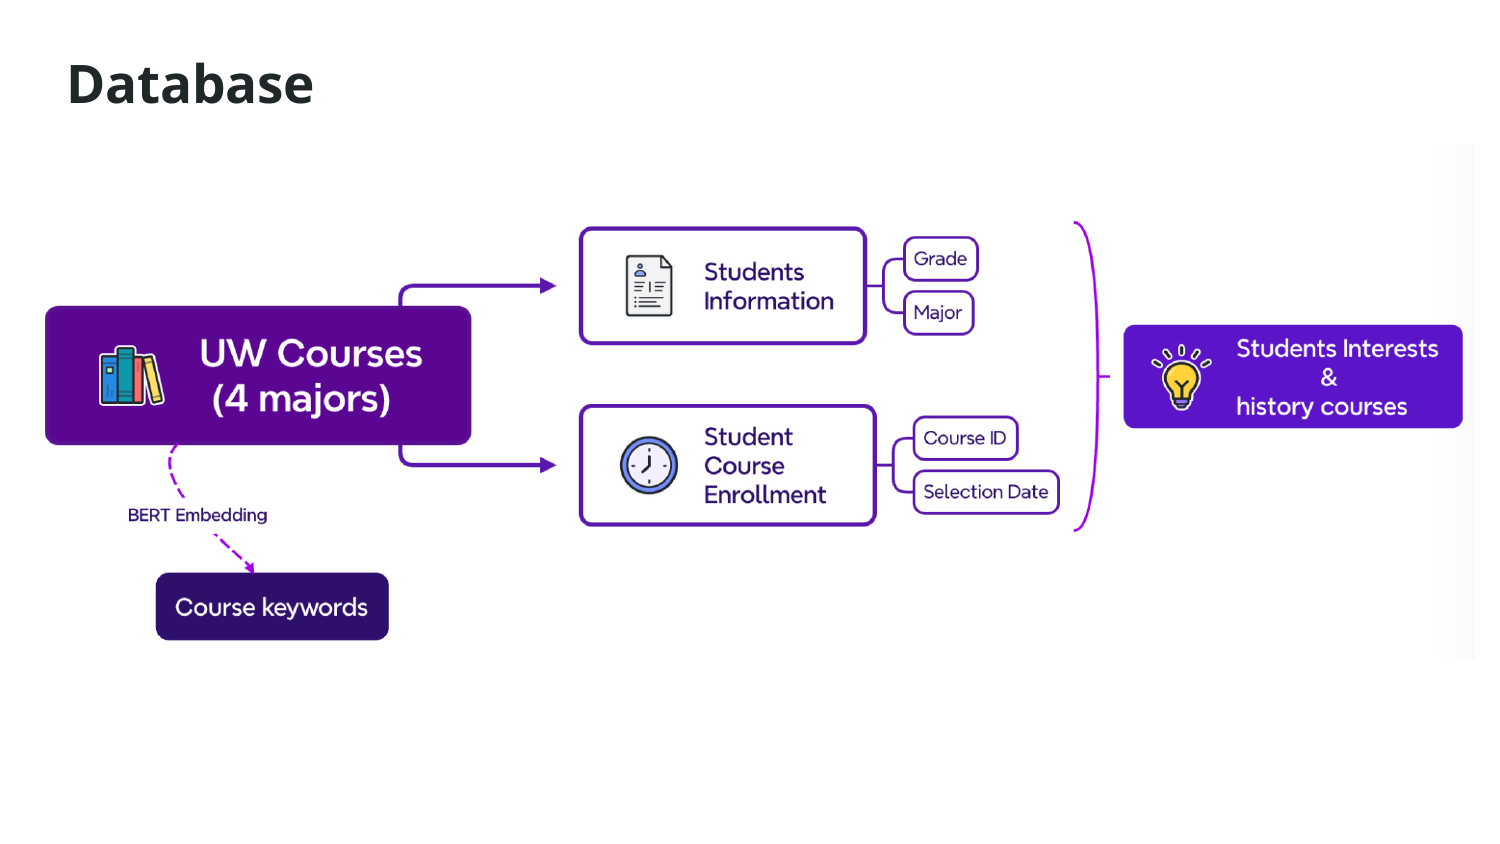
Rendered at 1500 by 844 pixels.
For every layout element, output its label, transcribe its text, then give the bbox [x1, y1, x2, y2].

picture [24, 143, 1476, 660]
title Database [51, 35, 1449, 130]
